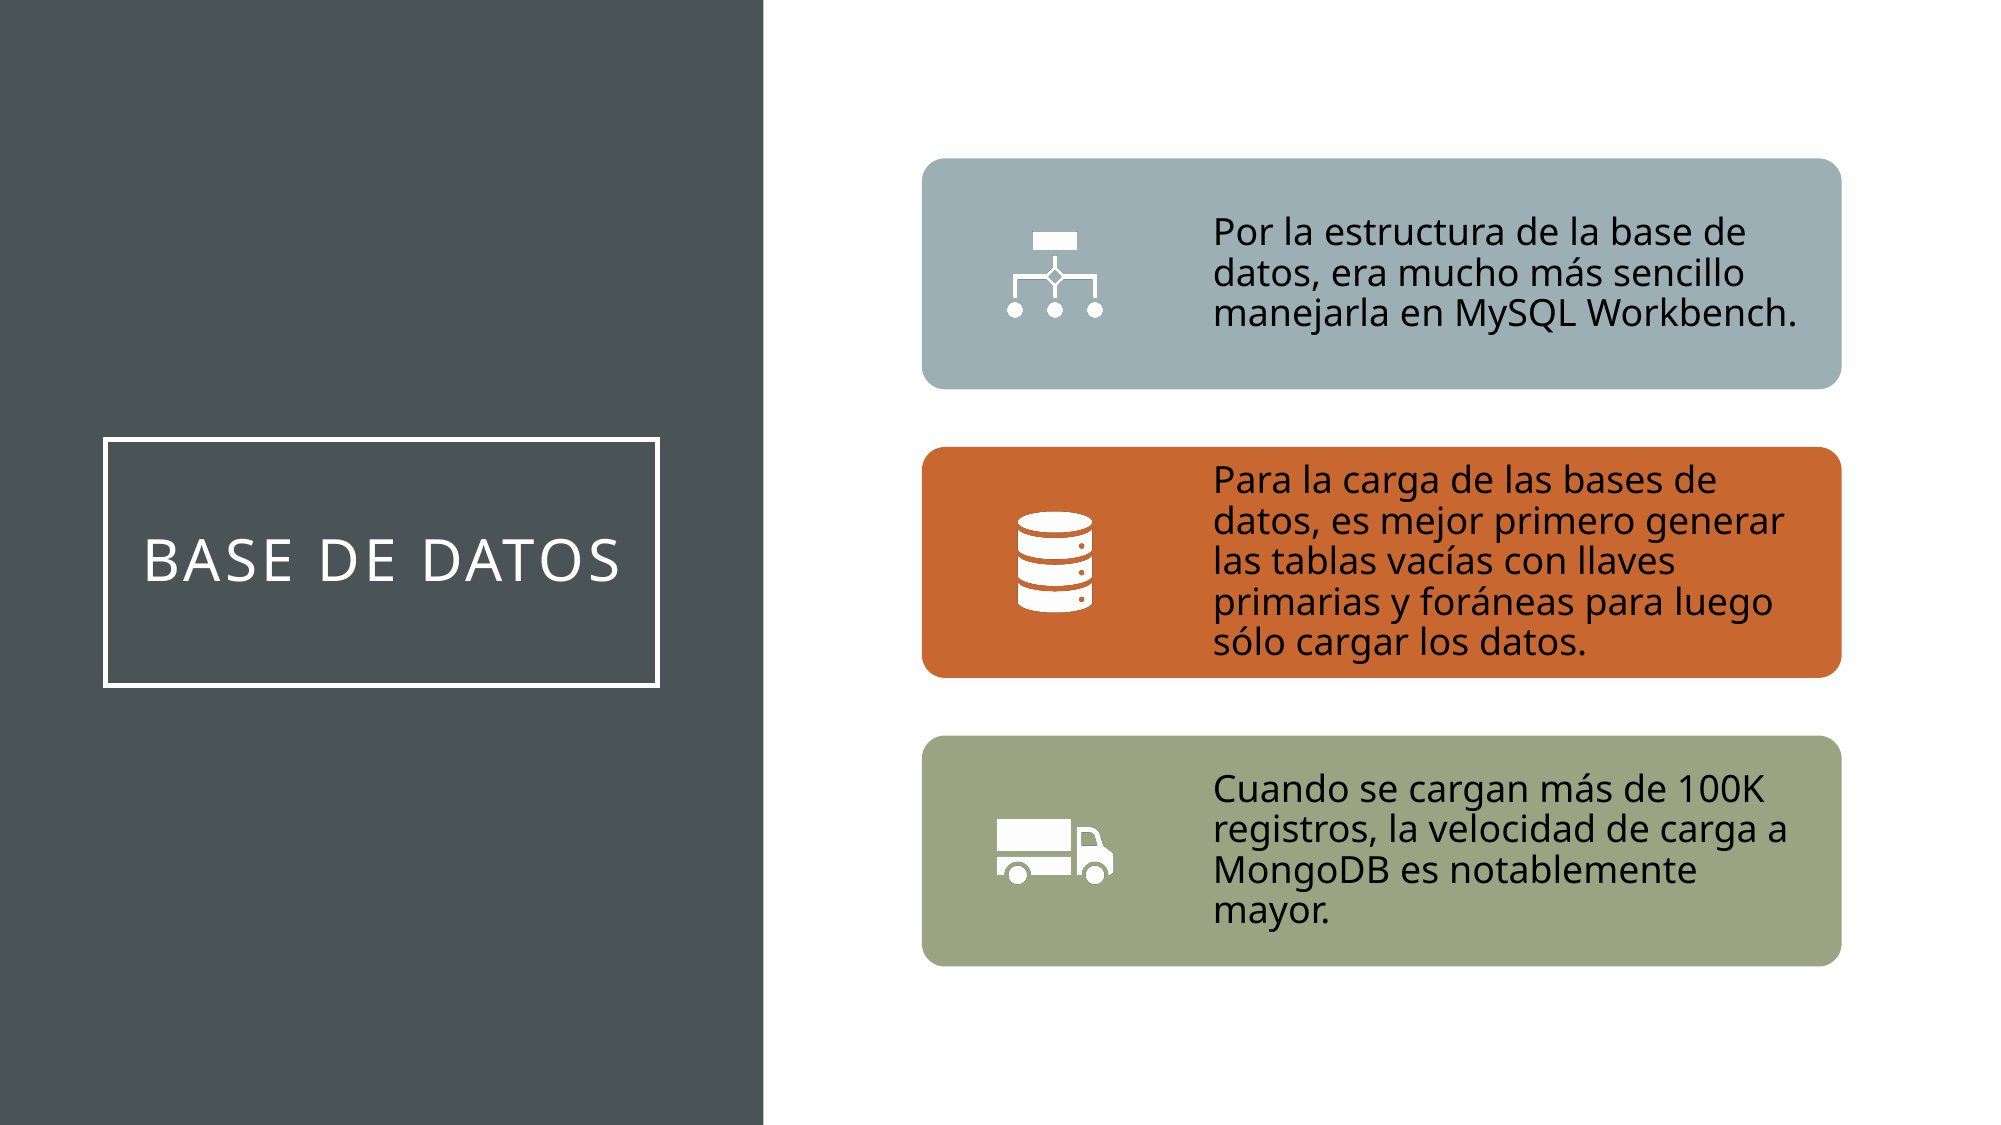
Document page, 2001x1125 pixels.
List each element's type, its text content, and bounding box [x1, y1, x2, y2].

text_box [0, 0, 764, 1125]
text_box [764, 0, 2000, 1125]
title Base de datos [103, 437, 660, 688]
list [921, 158, 1842, 967]
